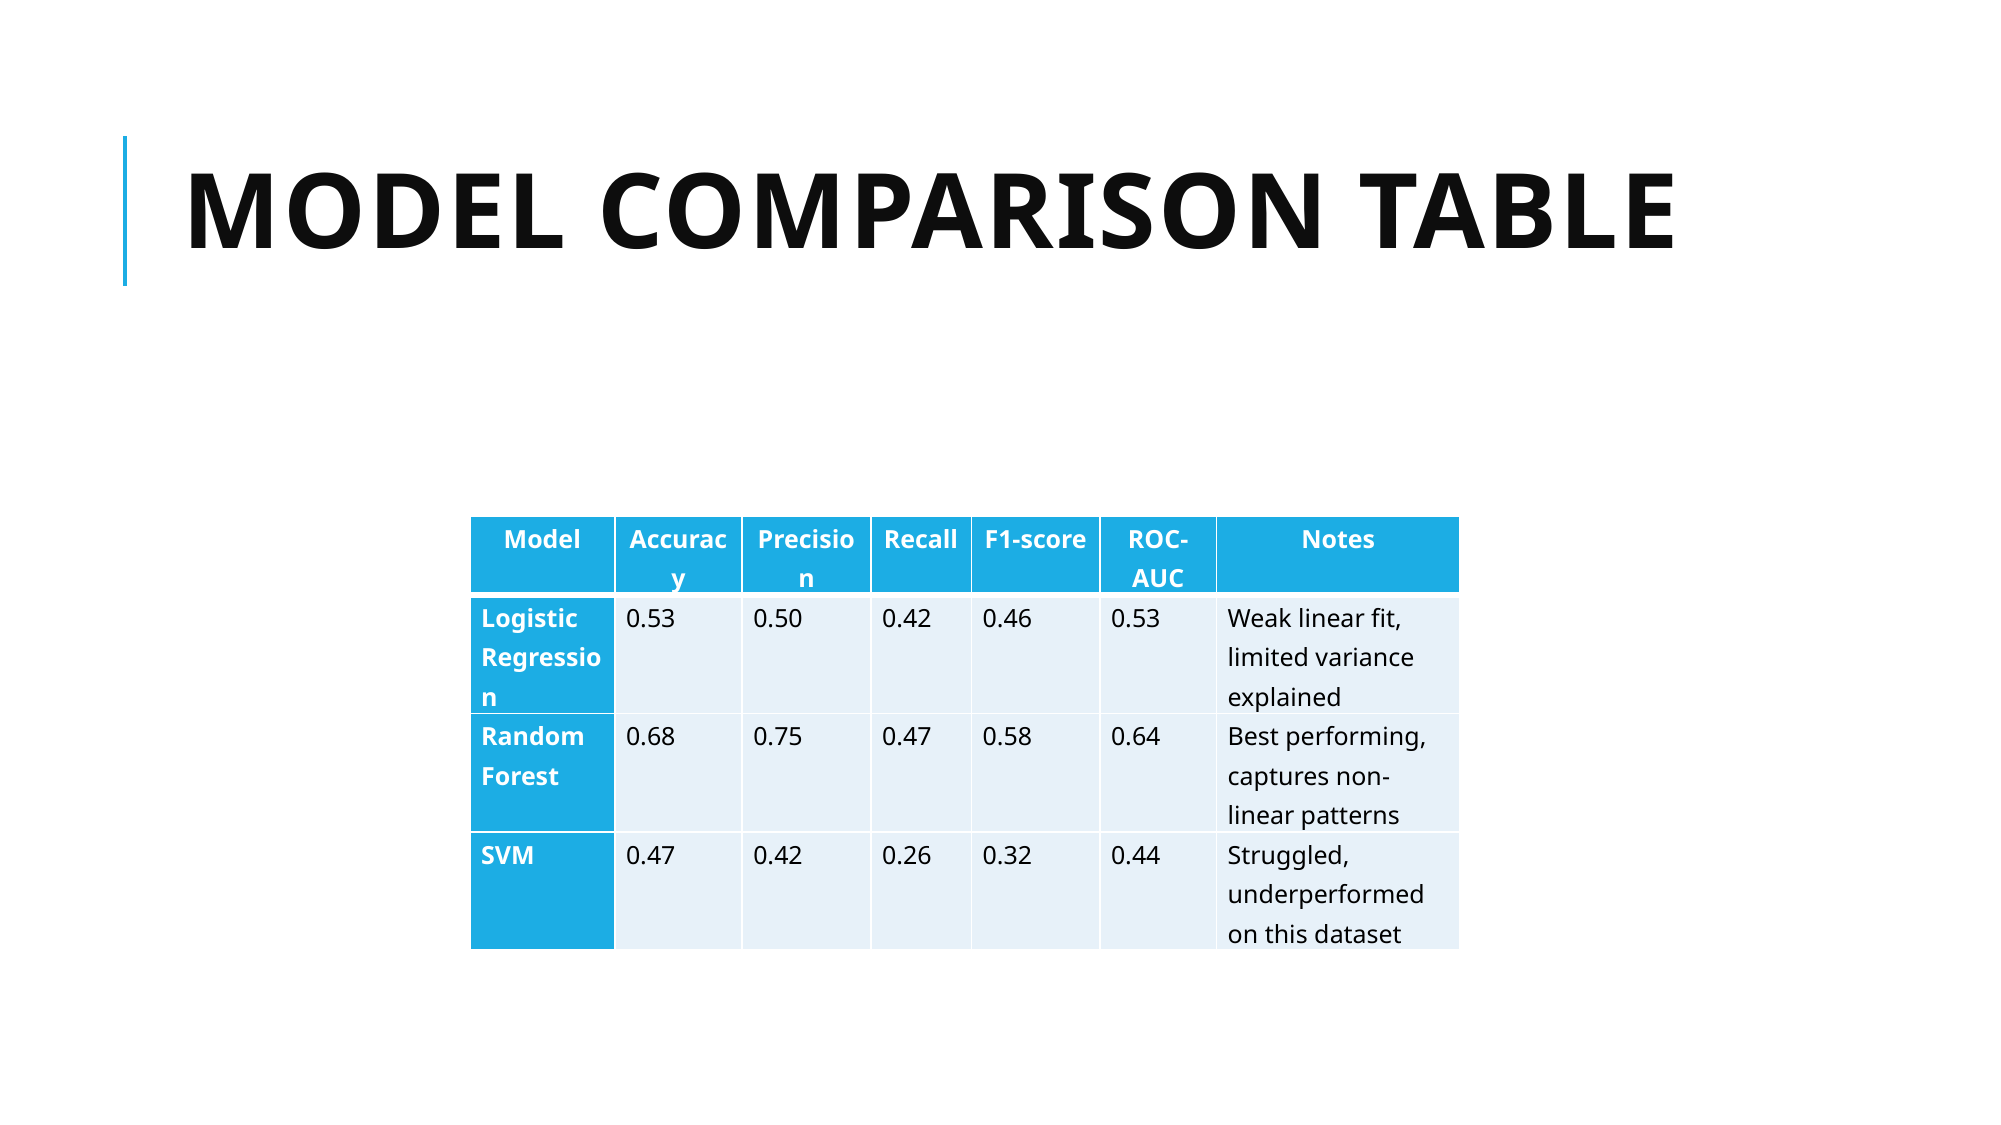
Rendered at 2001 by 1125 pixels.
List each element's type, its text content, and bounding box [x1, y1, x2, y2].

table_cell 0.42 [872, 598, 971, 713]
table_cell Logistic Regression [471, 598, 614, 713]
table_header Accuracy [616, 517, 741, 592]
table_header Model [471, 517, 614, 592]
table_cell 0.32 [972, 833, 1099, 949]
table_cell Weak linear fit, limited variance explained [1217, 598, 1459, 713]
table_cell 0.68 [616, 714, 741, 831]
table_cell 0.47 [872, 714, 971, 831]
title Model Comparison Table [168, 96, 1763, 342]
table_header Notes [1217, 517, 1459, 592]
table_cell 0.42 [743, 833, 870, 949]
table_cell SVM [471, 833, 614, 949]
table_cell 0.46 [972, 598, 1099, 713]
table_header F1-score [972, 517, 1099, 592]
table_cell 0.75 [743, 714, 870, 831]
table_cell 0.50 [743, 598, 870, 713]
table_header Recall [872, 517, 971, 592]
table_cell 0.53 [1101, 598, 1216, 713]
table_cell 0.47 [616, 833, 741, 949]
table_cell Struggled, underperformed on this dataset [1217, 833, 1459, 949]
table_cell Random Forest [471, 714, 614, 831]
table_cell Best performing, captures non-linear patterns [1217, 714, 1459, 831]
table_cell 0.53 [616, 598, 741, 713]
table_header ROC-AUC [1101, 517, 1216, 592]
table_header Precision [743, 517, 870, 592]
table_cell 0.58 [972, 714, 1099, 831]
table_cell 0.26 [872, 833, 971, 949]
table_cell 0.64 [1101, 714, 1216, 831]
table_cell 0.44 [1101, 833, 1216, 949]
